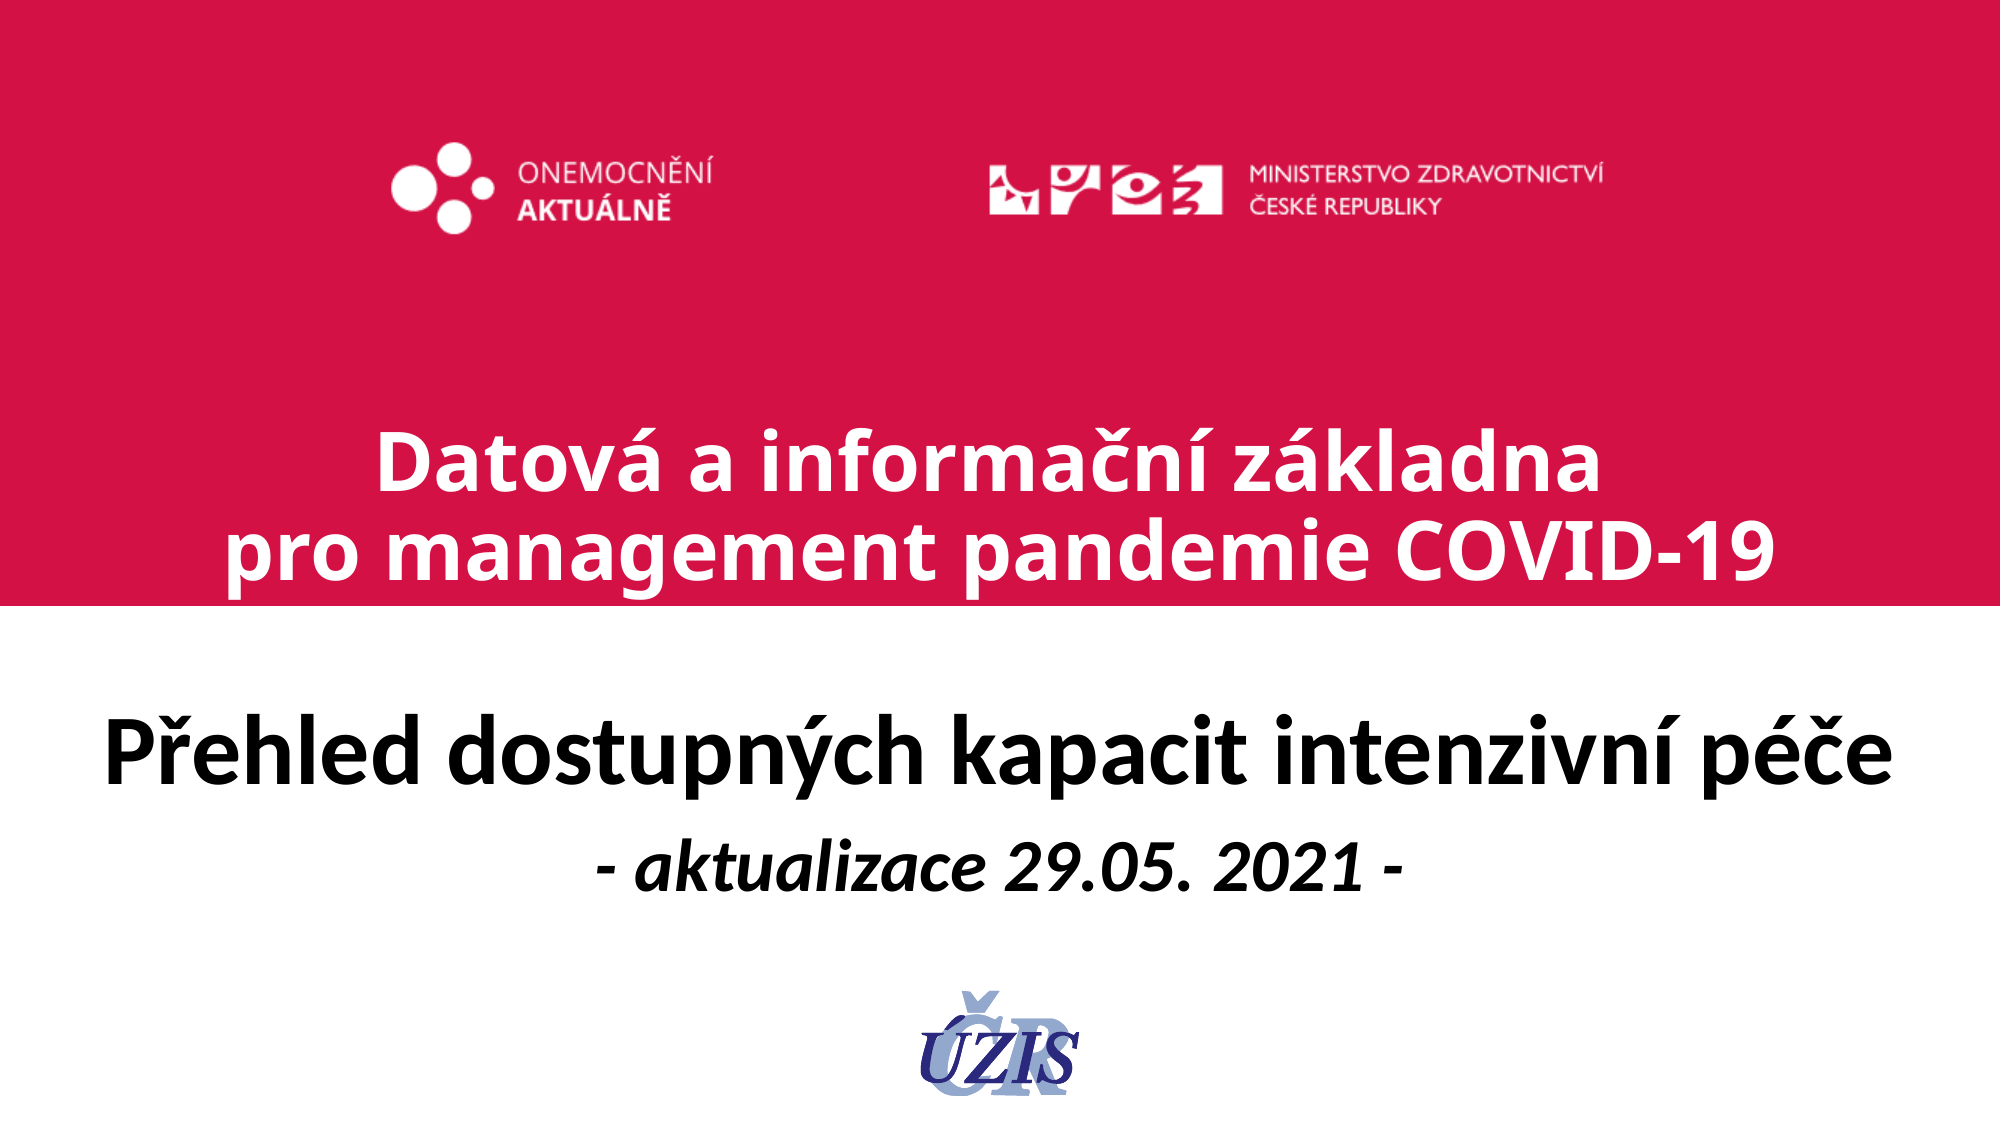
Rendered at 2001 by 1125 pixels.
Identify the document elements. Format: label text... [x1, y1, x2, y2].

title Datová a informační základna pro management pandemie COVID-19 [0, 410, 2000, 606]
subtitle Přehled dostupných kapacit intenzivní péče - aktualizace 29.05. 2021 - [69, 674, 1931, 932]
